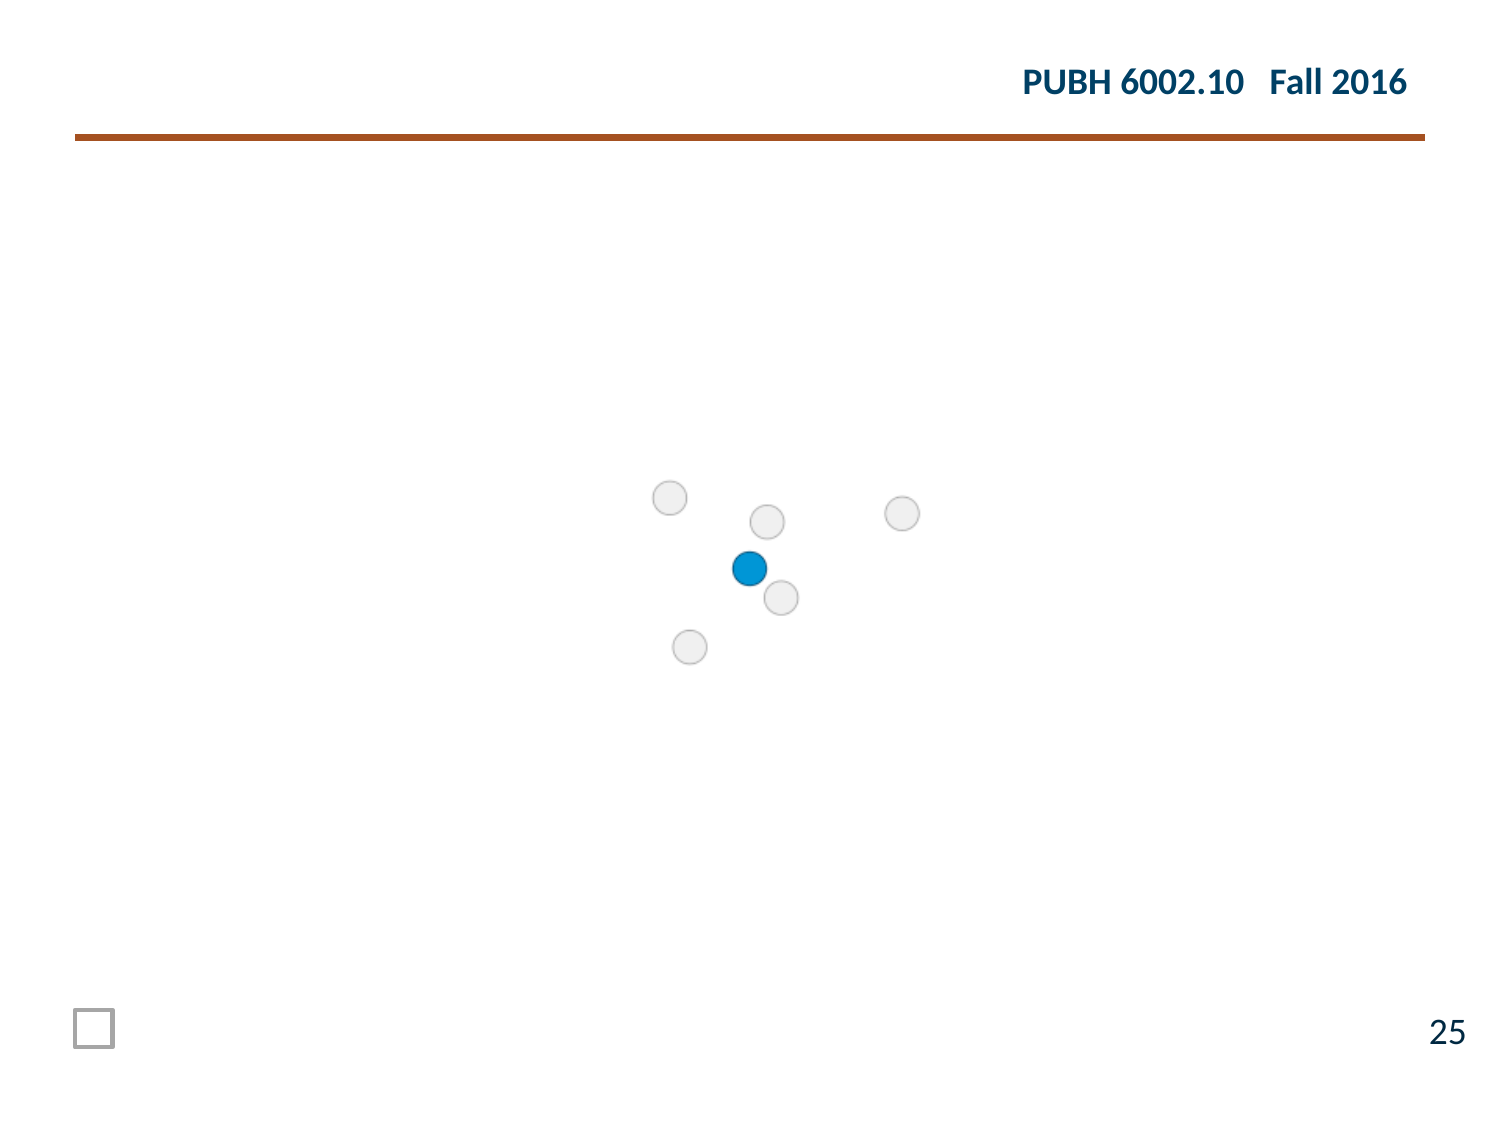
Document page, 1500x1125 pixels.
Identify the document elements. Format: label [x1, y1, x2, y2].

list [281, 255, 1219, 882]
